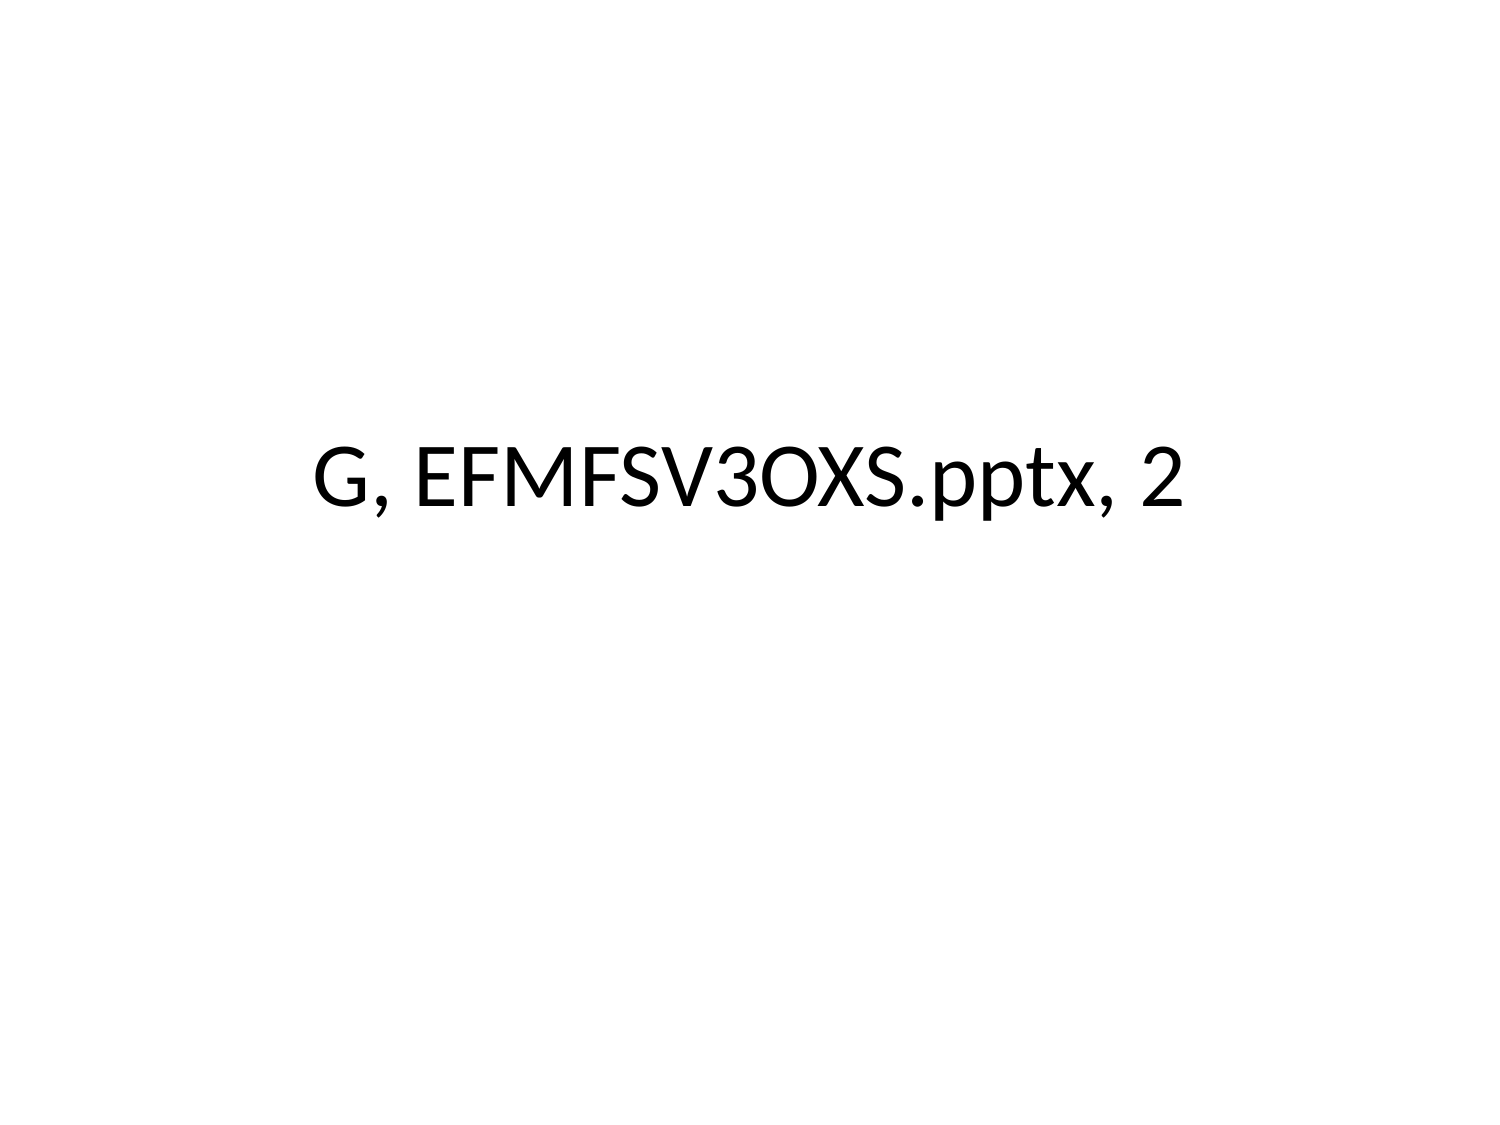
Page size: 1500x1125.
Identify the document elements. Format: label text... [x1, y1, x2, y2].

title G, EFMFSV3OXS.pptx, 2 [112, 349, 1388, 591]
